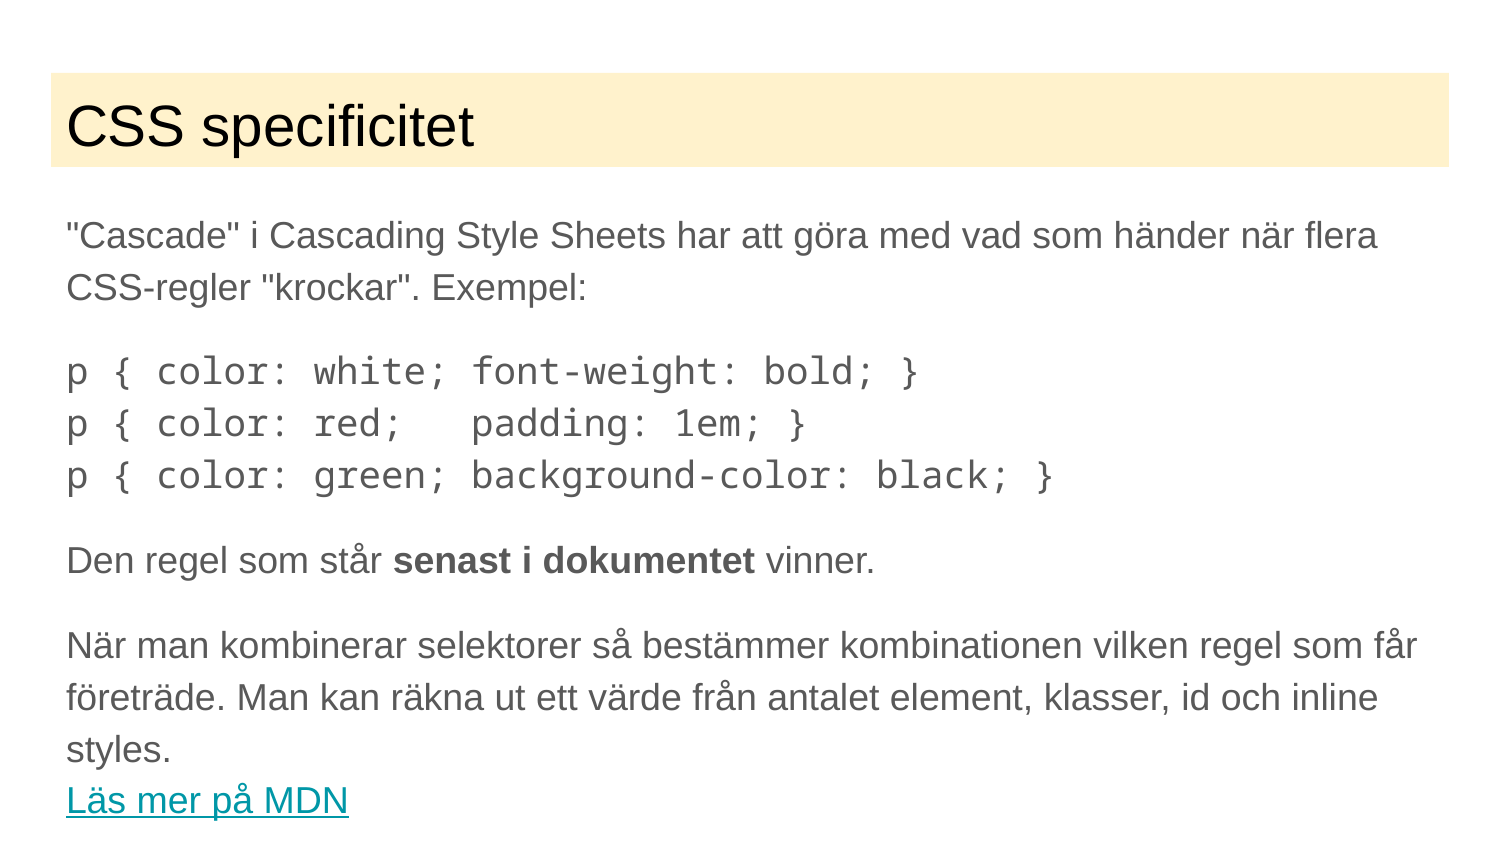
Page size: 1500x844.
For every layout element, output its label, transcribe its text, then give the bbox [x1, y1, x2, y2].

title CSS specificitet [51, 72, 1449, 167]
list "Cascade" i Cascading Style Sheets har att göra med vad som händer när flera CSS-regler "krockar". Exempel: p { color: white; font-weight: bold; } p { color: red; padding: 1em; } p { color: green; background-color: black; } Den regel som står senast i dokumentet vinner. När man kombinerar selektorer så bestämmer kombinationen vilken regel som får företräde. Man kan räkna ut ett värde från antalet element, klasser, id och inline styles. Läs mer på MDN [51, 189, 1449, 844]
